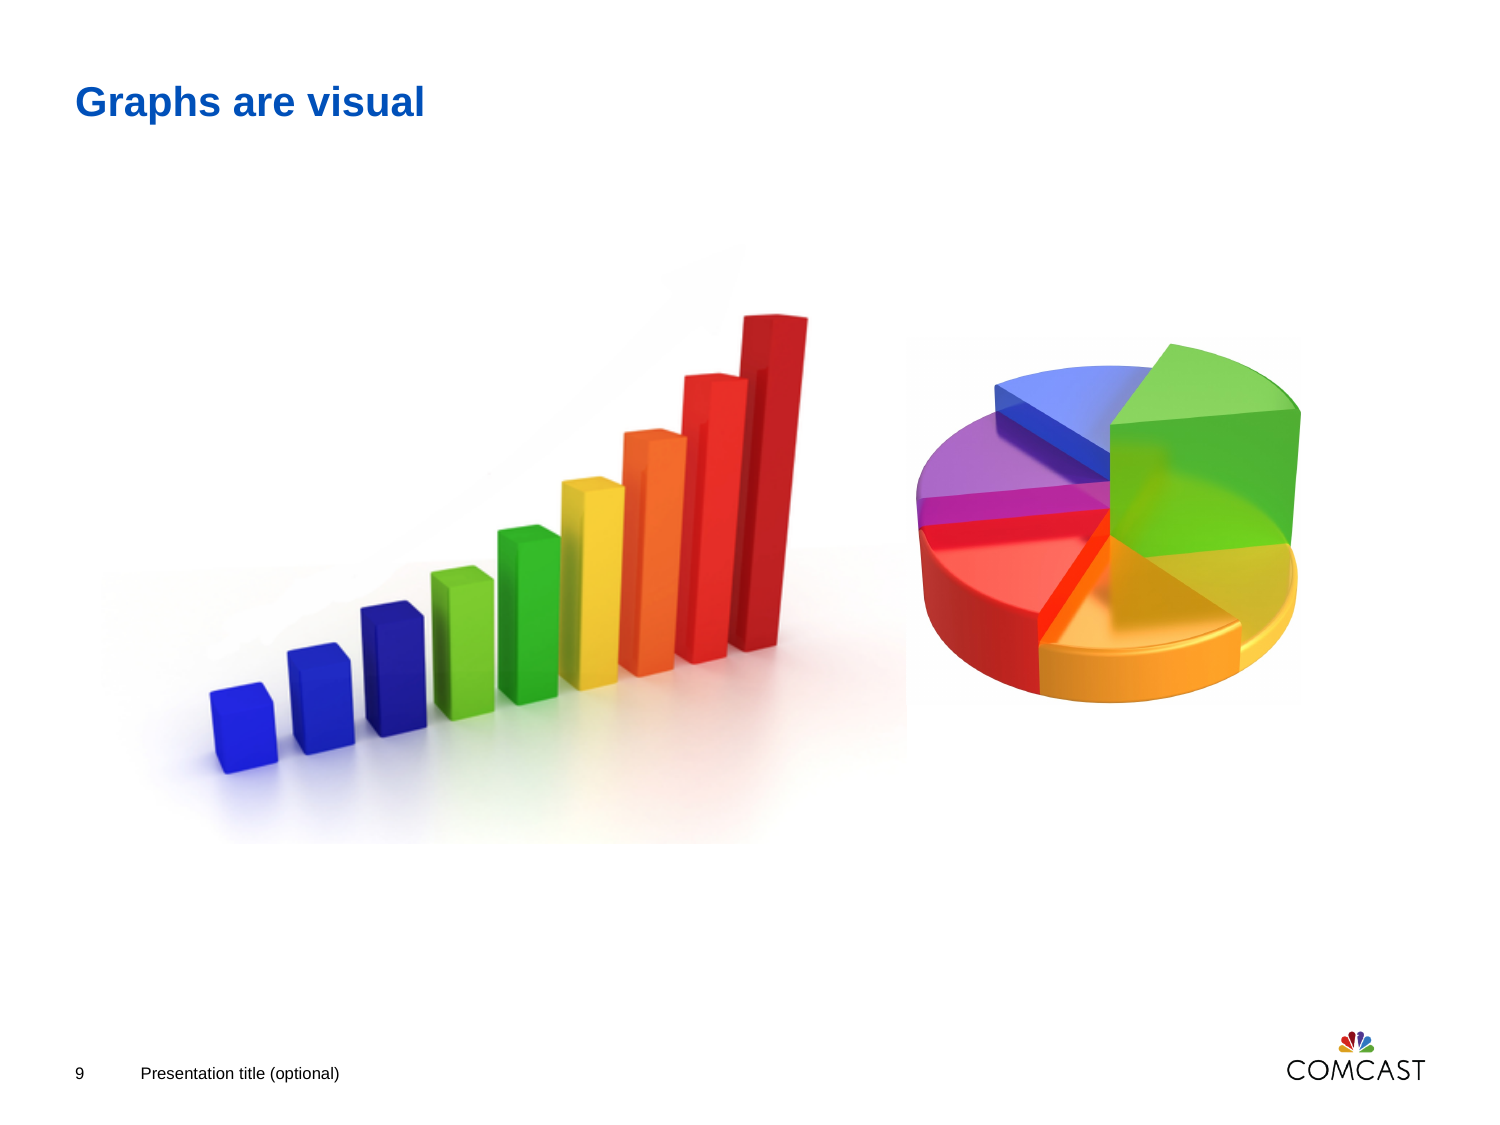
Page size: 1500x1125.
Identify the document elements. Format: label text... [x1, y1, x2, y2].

picture [1286, 1030, 1426, 1081]
picture [101, 240, 1302, 845]
title Graphs are visual [75, 74, 1426, 213]
slide_number 9 [75, 1062, 124, 1101]
footer Presentation title (optional) [140, 1062, 741, 1101]
